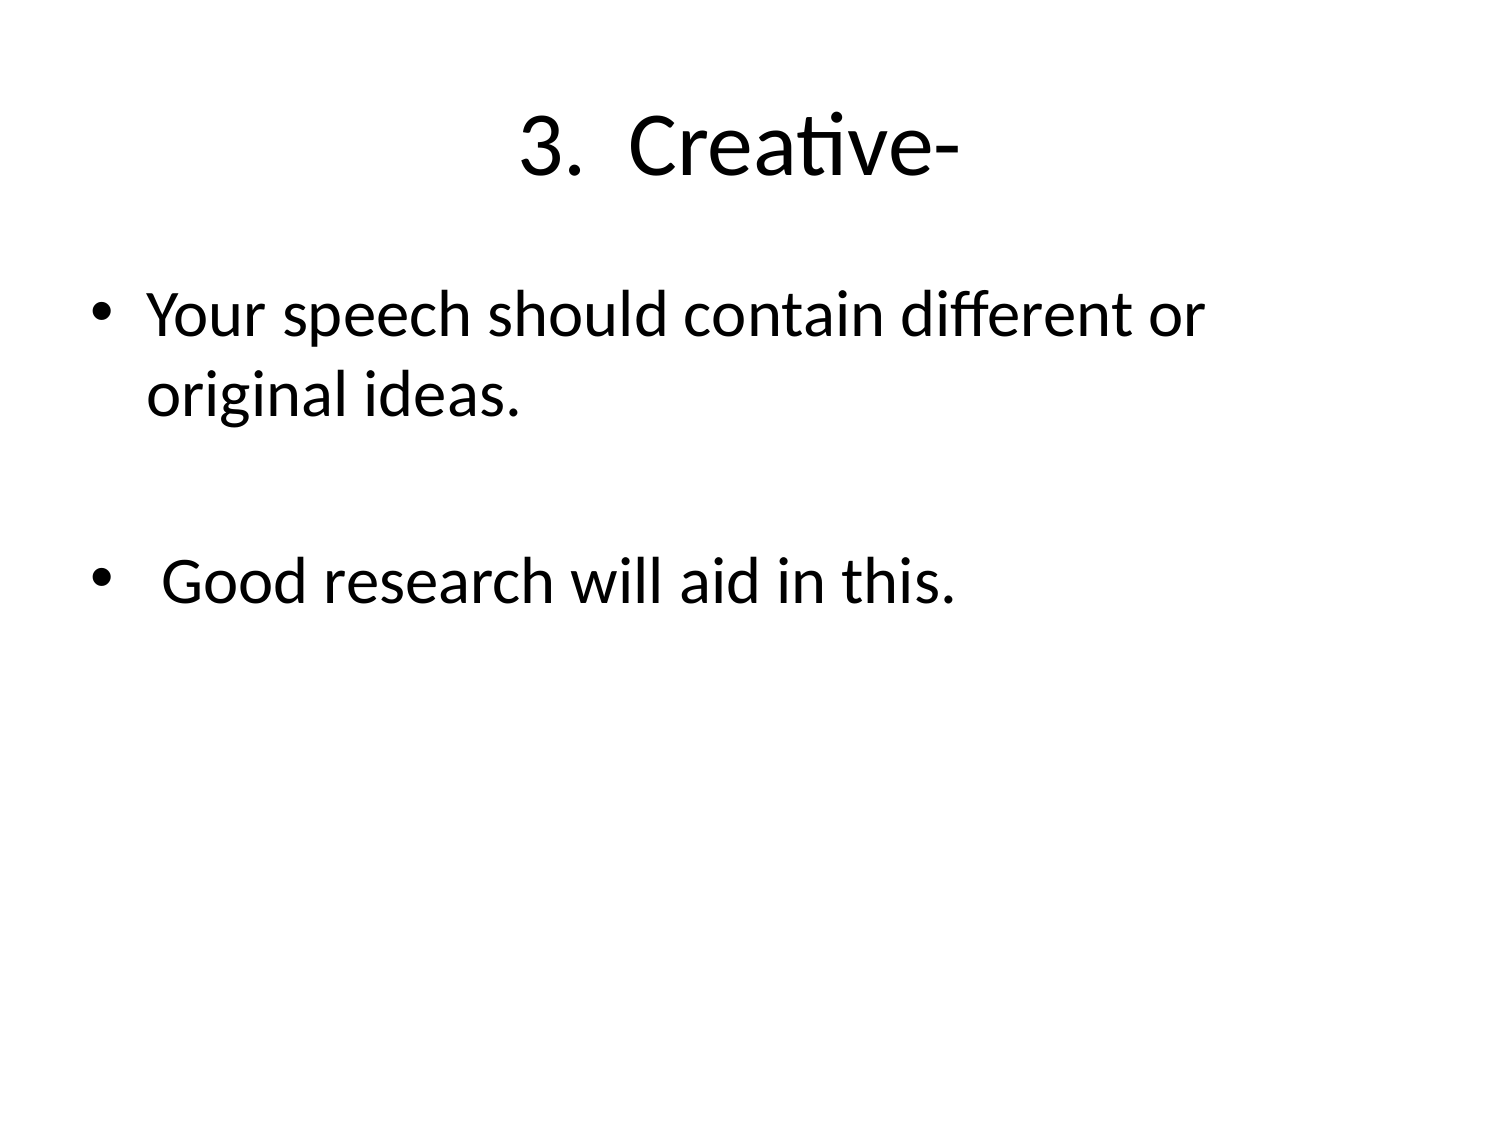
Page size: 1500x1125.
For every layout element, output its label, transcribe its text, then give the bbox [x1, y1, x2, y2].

list Your speech should contain different or original ideas. Good research will aid in this. [75, 262, 1425, 1005]
title 3. Creative- [75, 45, 1425, 233]
